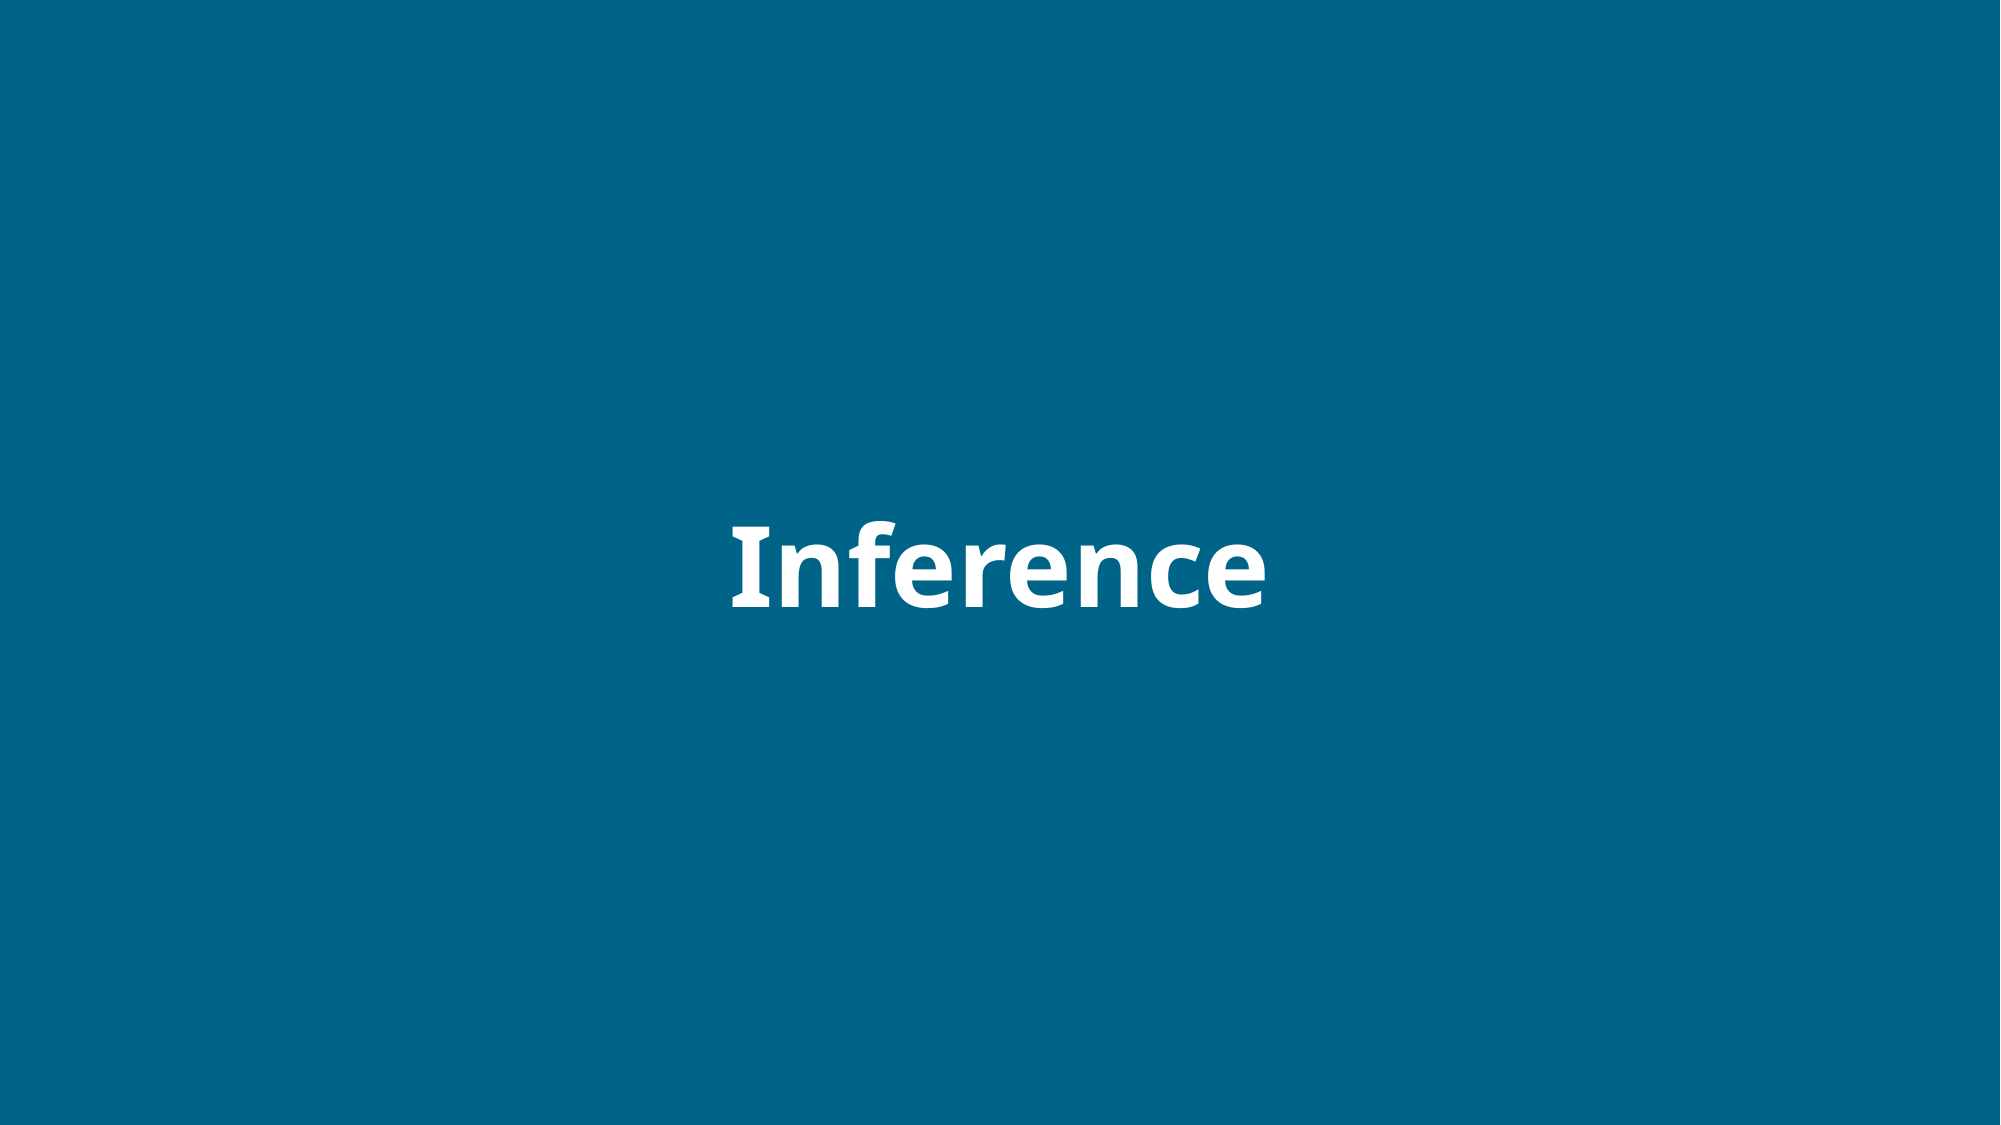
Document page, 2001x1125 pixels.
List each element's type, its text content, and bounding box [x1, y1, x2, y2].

title Inference [137, 453, 1863, 672]
